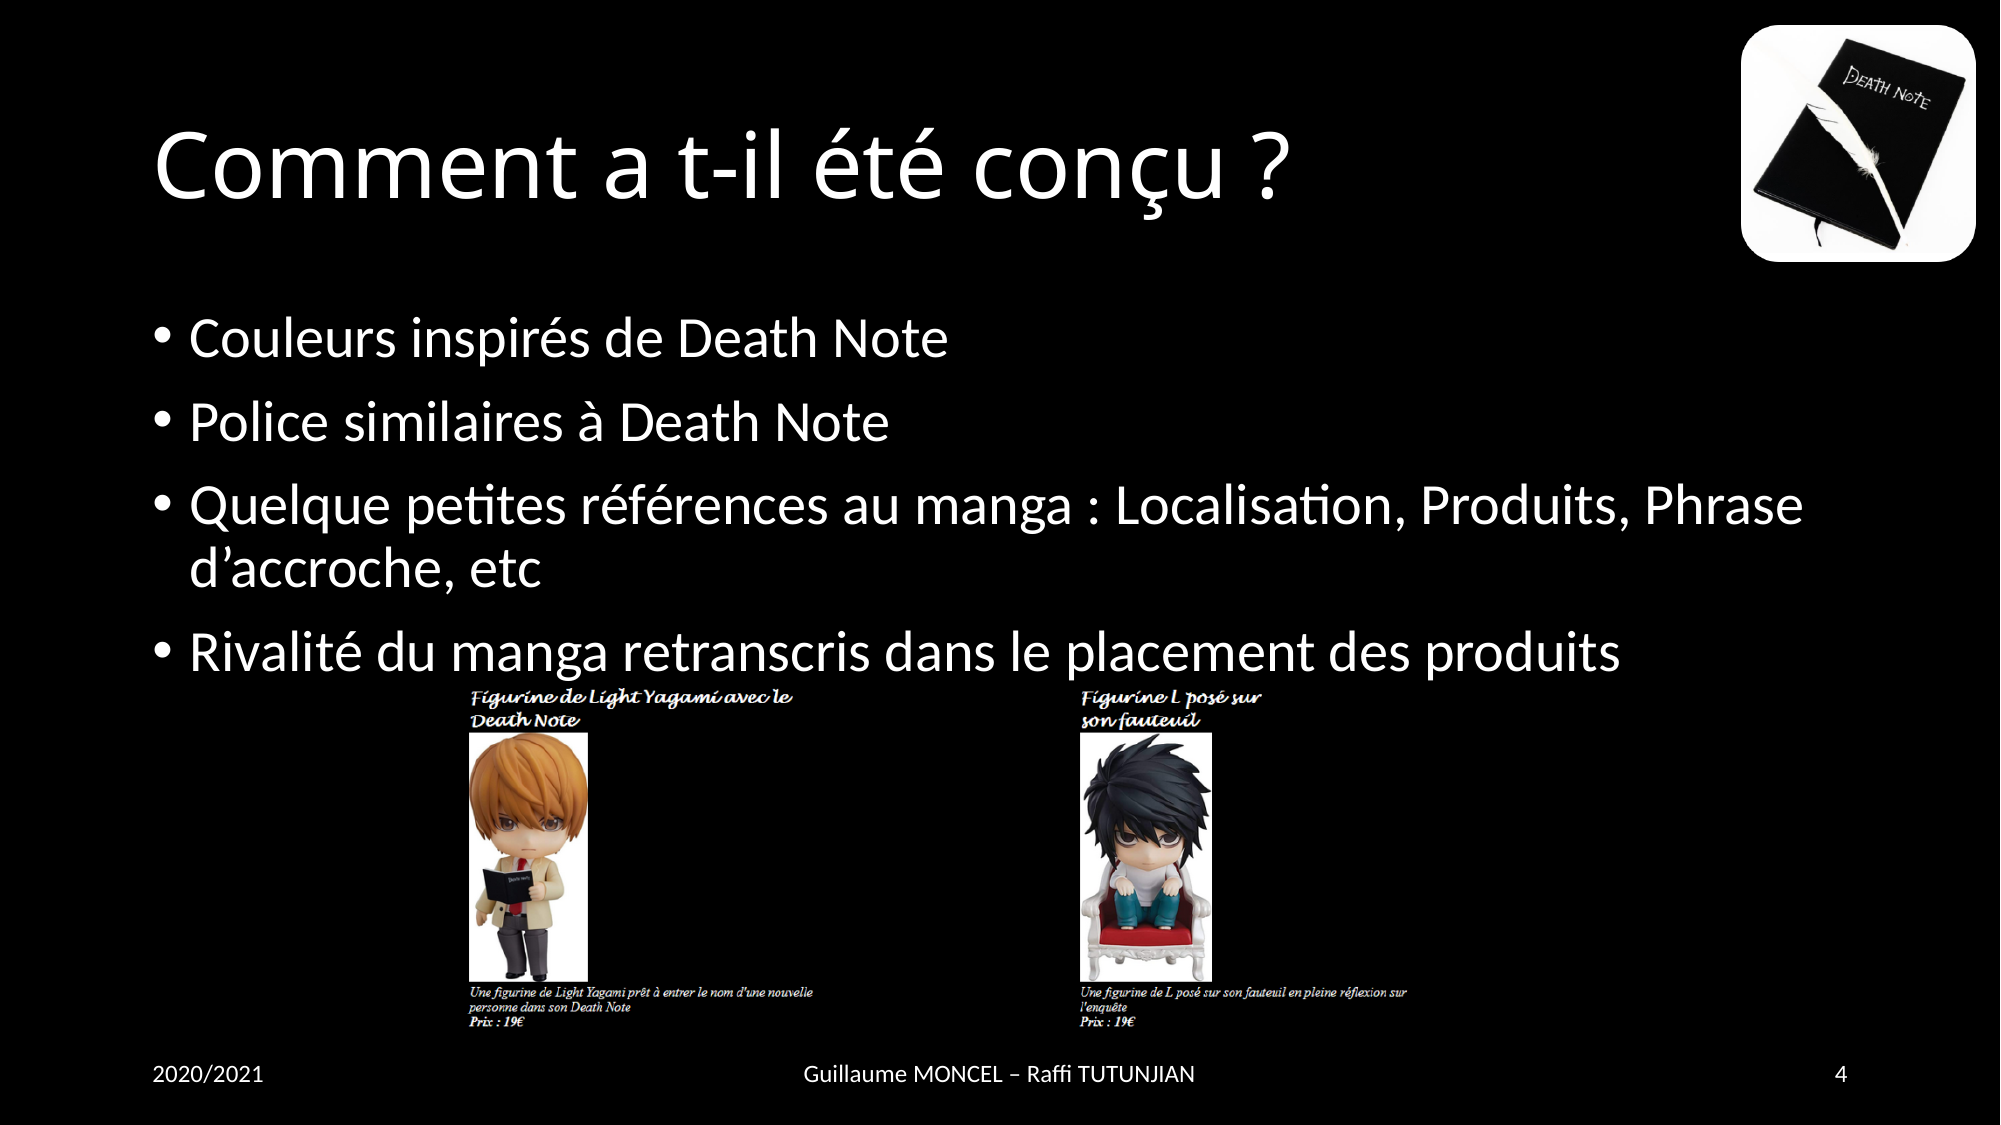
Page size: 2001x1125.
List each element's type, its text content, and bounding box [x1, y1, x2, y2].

slide_number 2020/2021 [137, 1042, 588, 1103]
picture [462, 688, 1413, 1029]
footer Guillaume MONCEL – Raffi TUTUNJIAN [662, 1042, 1338, 1103]
list Couleurs inspirés de Death Note Police similaires à Death Note Quelque petites références au manga : Localisation, Produits, Phrase d’accroche, etc Rivalité du manga retranscris dans le placement des produits [137, 299, 1863, 1014]
title Comment a t-il été conçu ? [137, 59, 1672, 278]
slide_number 4 [1412, 1042, 1863, 1103]
picture [1711, 22, 2000, 267]
